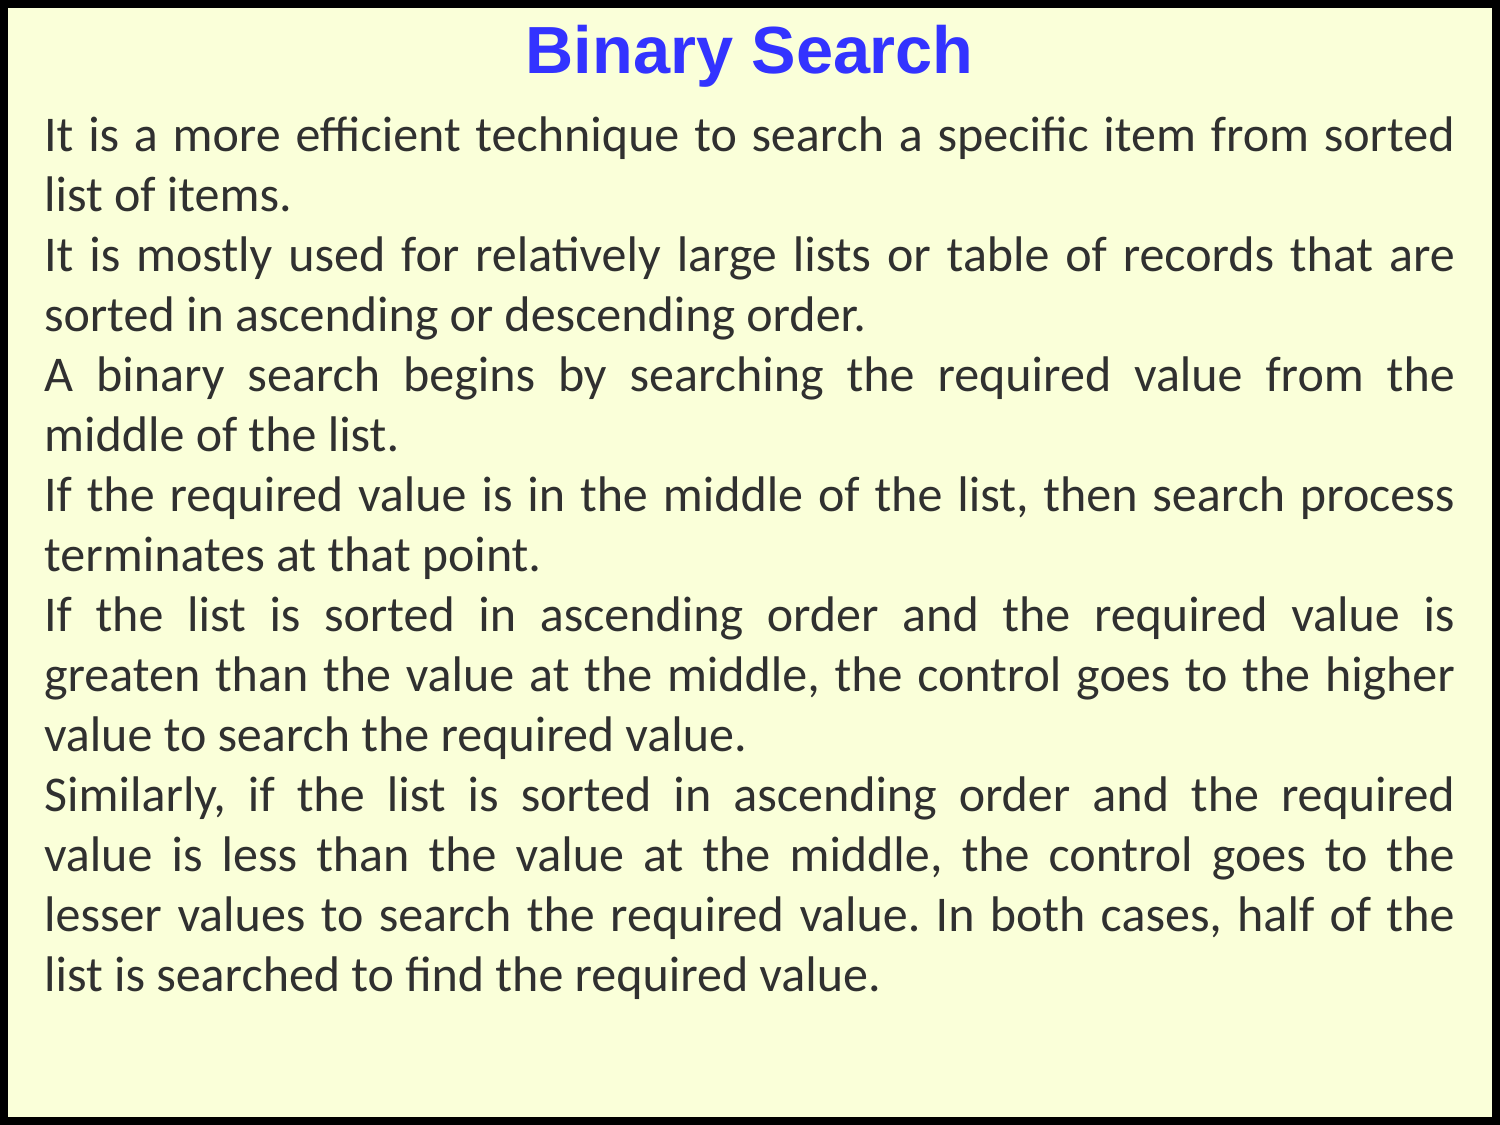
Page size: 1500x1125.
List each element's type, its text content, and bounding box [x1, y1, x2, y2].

text_box It is a more efficient technique to search a specific item from sorted list of items. It is mostly used for relatively large lists or table of records that are sorted in ascending or descending order. A binary search begins by searching the required value from the middle of the list. If the required value is in the middle of the list, then search process terminates at that point. If the list is sorted in ascending order and the required value is greaten than the value at the middle, the control goes to the higher value to search the required value. Similarly, if the list is sorted in ascending order and the required value is less than the value at the middle, the control goes to the lesser values to search the required value. In both cases, half of the list is searched to find the required value. [29, 94, 1471, 1010]
title Binary Search [112, 0, 1388, 94]
